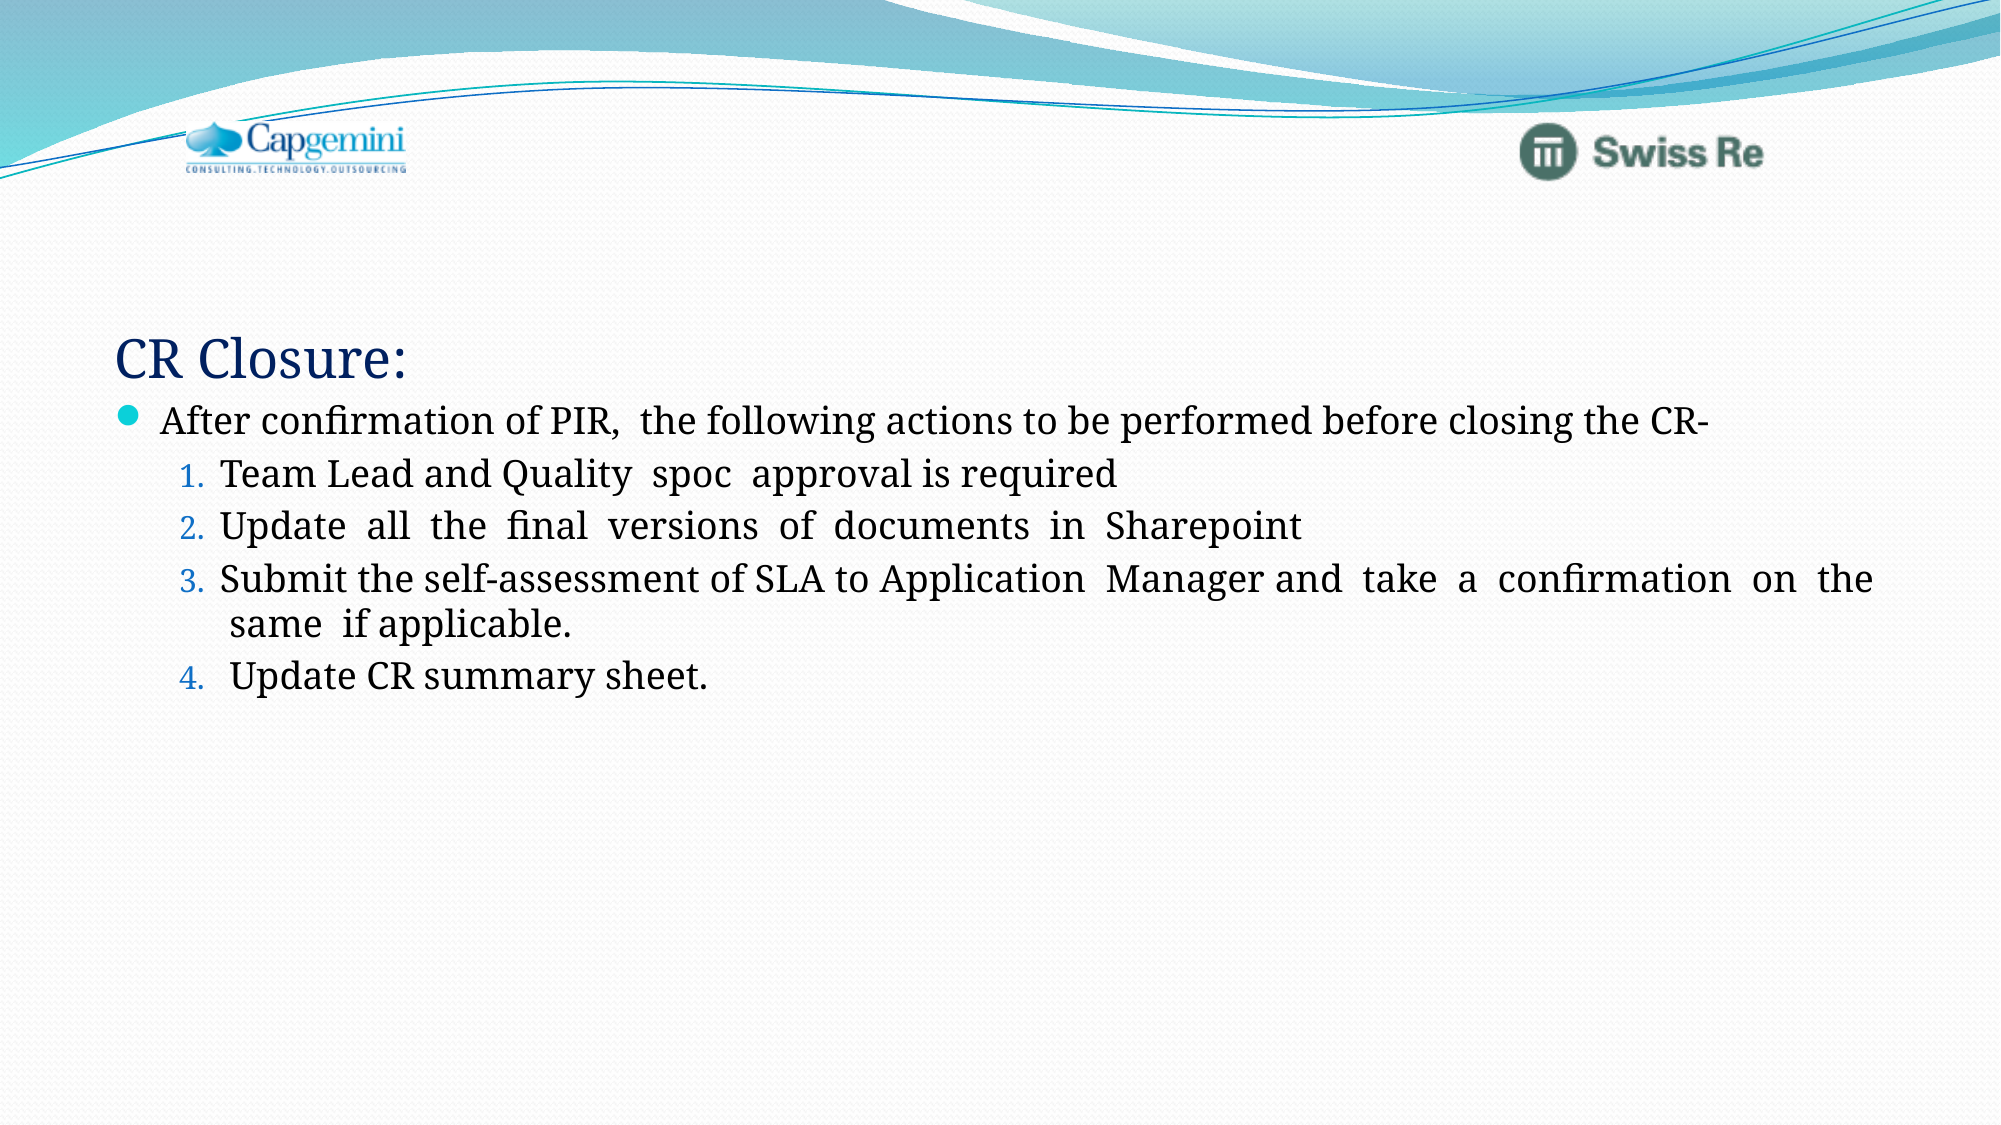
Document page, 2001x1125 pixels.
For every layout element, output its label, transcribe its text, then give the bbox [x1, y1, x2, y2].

picture [1518, 121, 1767, 185]
list CR Closure: After confirmation of PIR, the following actions to be performed before closing the CR- Team Lead and Quality spoc approval is required Update all the final versions of documents in Sharepoint Submit the self-assessment of SLA to Application Manager and take a confirmation on the same if applicable. Update CR summary sheet. [99, 317, 1900, 1038]
picture [186, 121, 406, 173]
